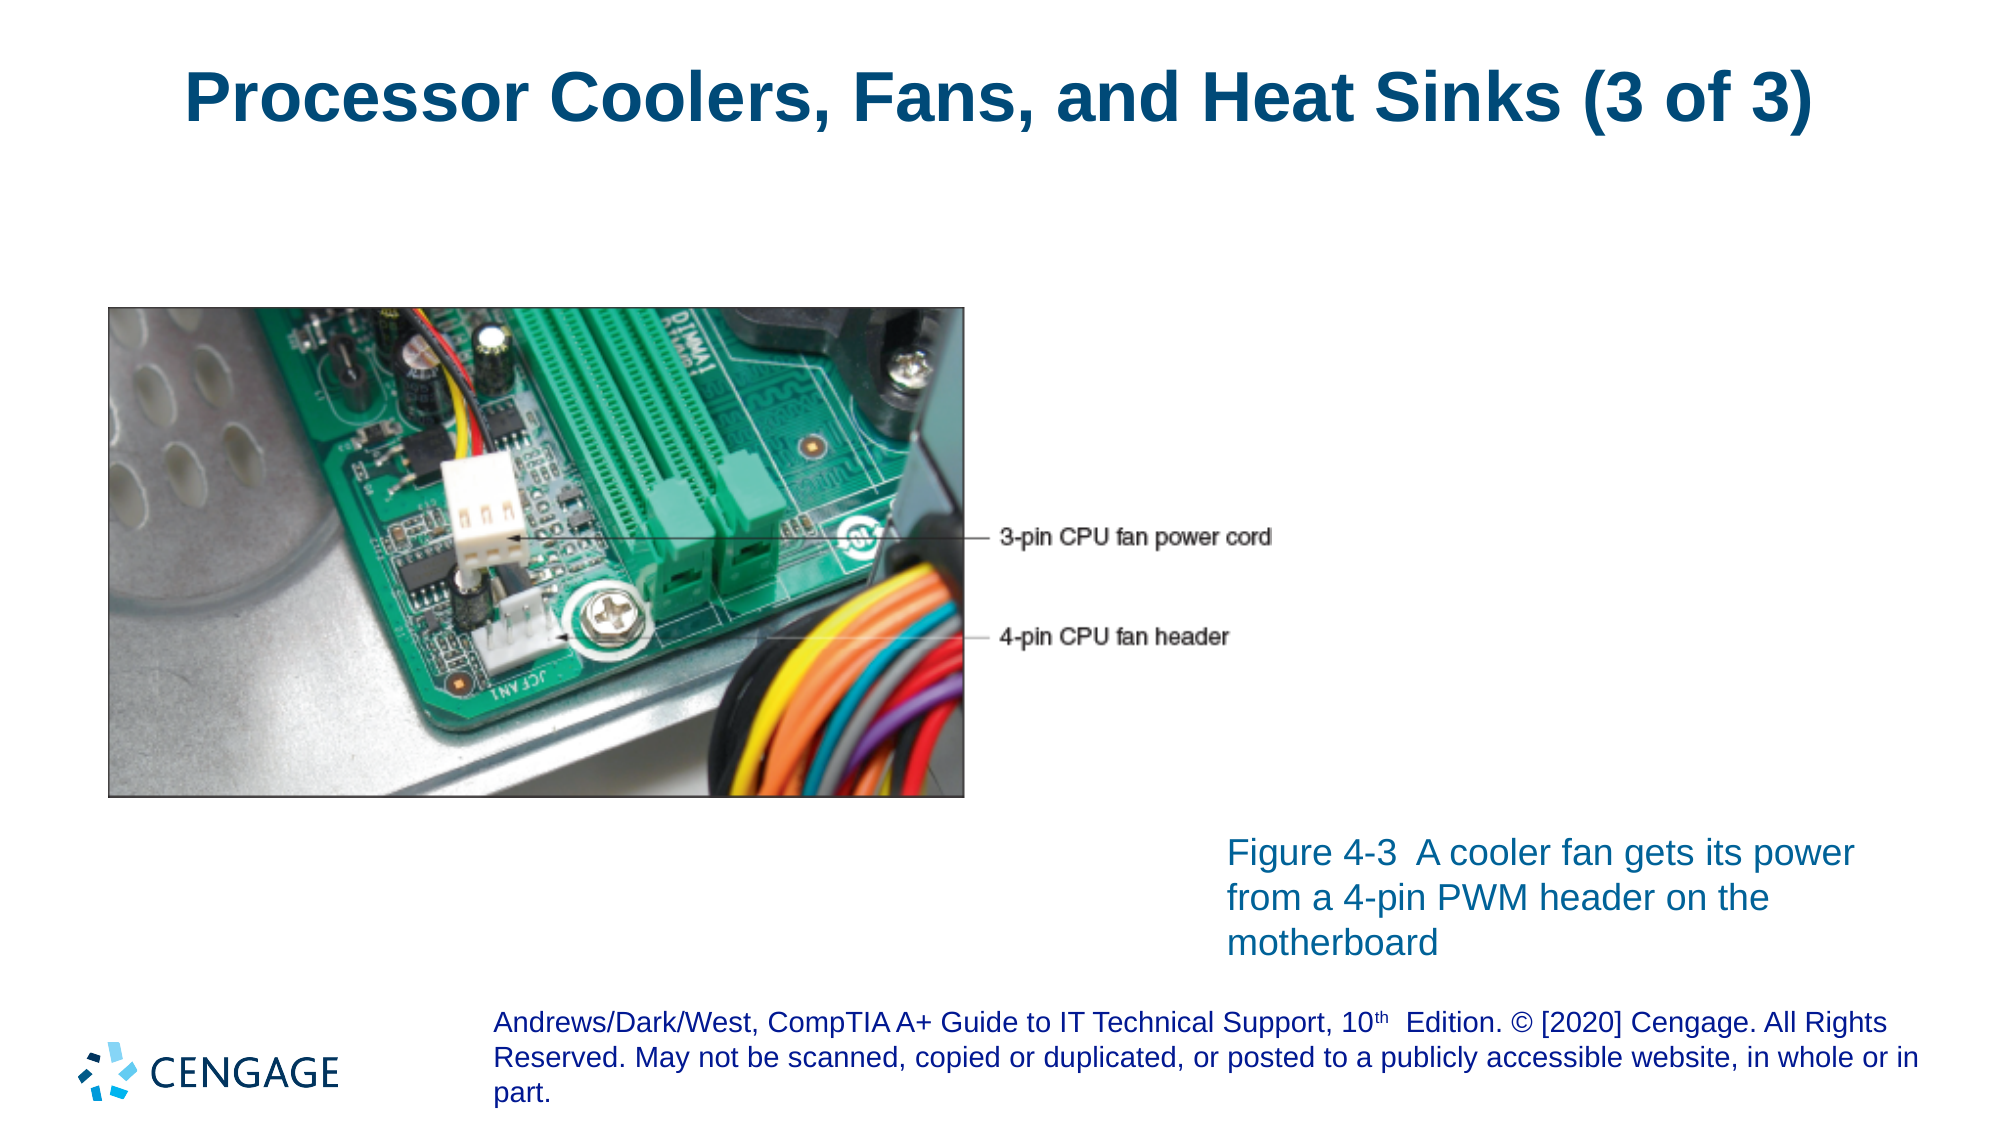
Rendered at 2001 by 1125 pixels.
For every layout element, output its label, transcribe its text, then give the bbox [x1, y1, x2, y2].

list Figure 4-3 A cooler fan gets its power from a 4-pin PWM header on the motherboard [1226, 828, 1880, 965]
title Processor Coolers, Fans, and Heat Sinks (3 of 3) [137, 59, 1863, 171]
picture [108, 307, 1272, 798]
picture [78, 1042, 338, 1101]
